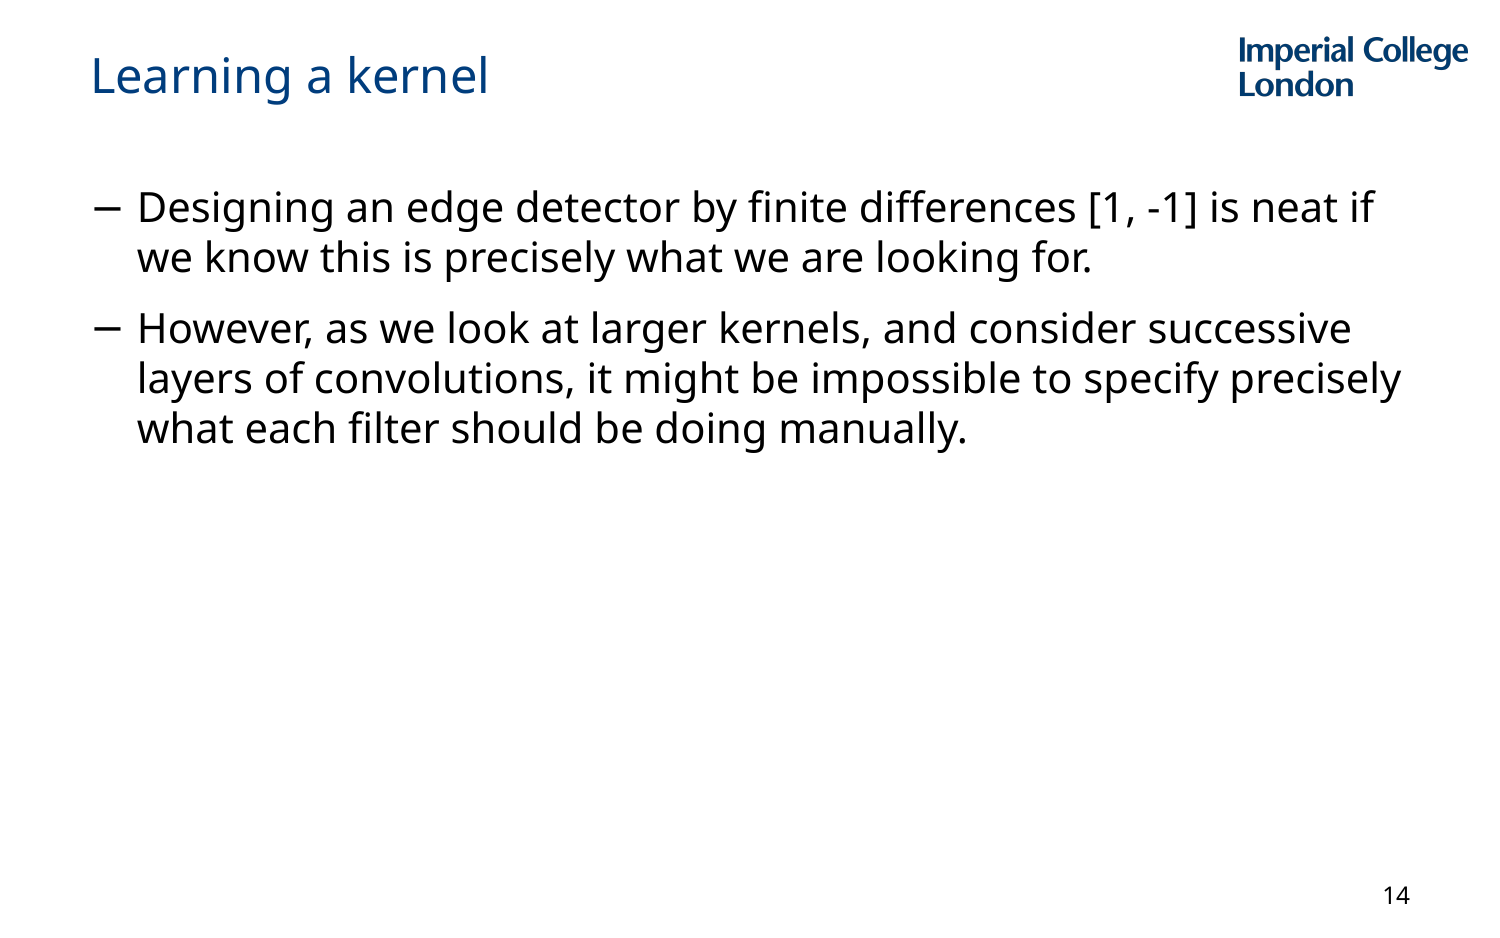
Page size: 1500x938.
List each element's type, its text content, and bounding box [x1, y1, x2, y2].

picture [1425, 18, 1486, 114]
list Designing an edge detector by finite differences [1, -1] is neat if we know this is precisely what we are looking for. However, as we look at larger kernels, and consider successive layers of convolutions, it might be impossible to specify precisely what each filter should be doing manually. [75, 173, 1425, 853]
slide_number 14 [1074, 872, 1426, 920]
title Learning a kernel [75, 0, 1425, 153]
